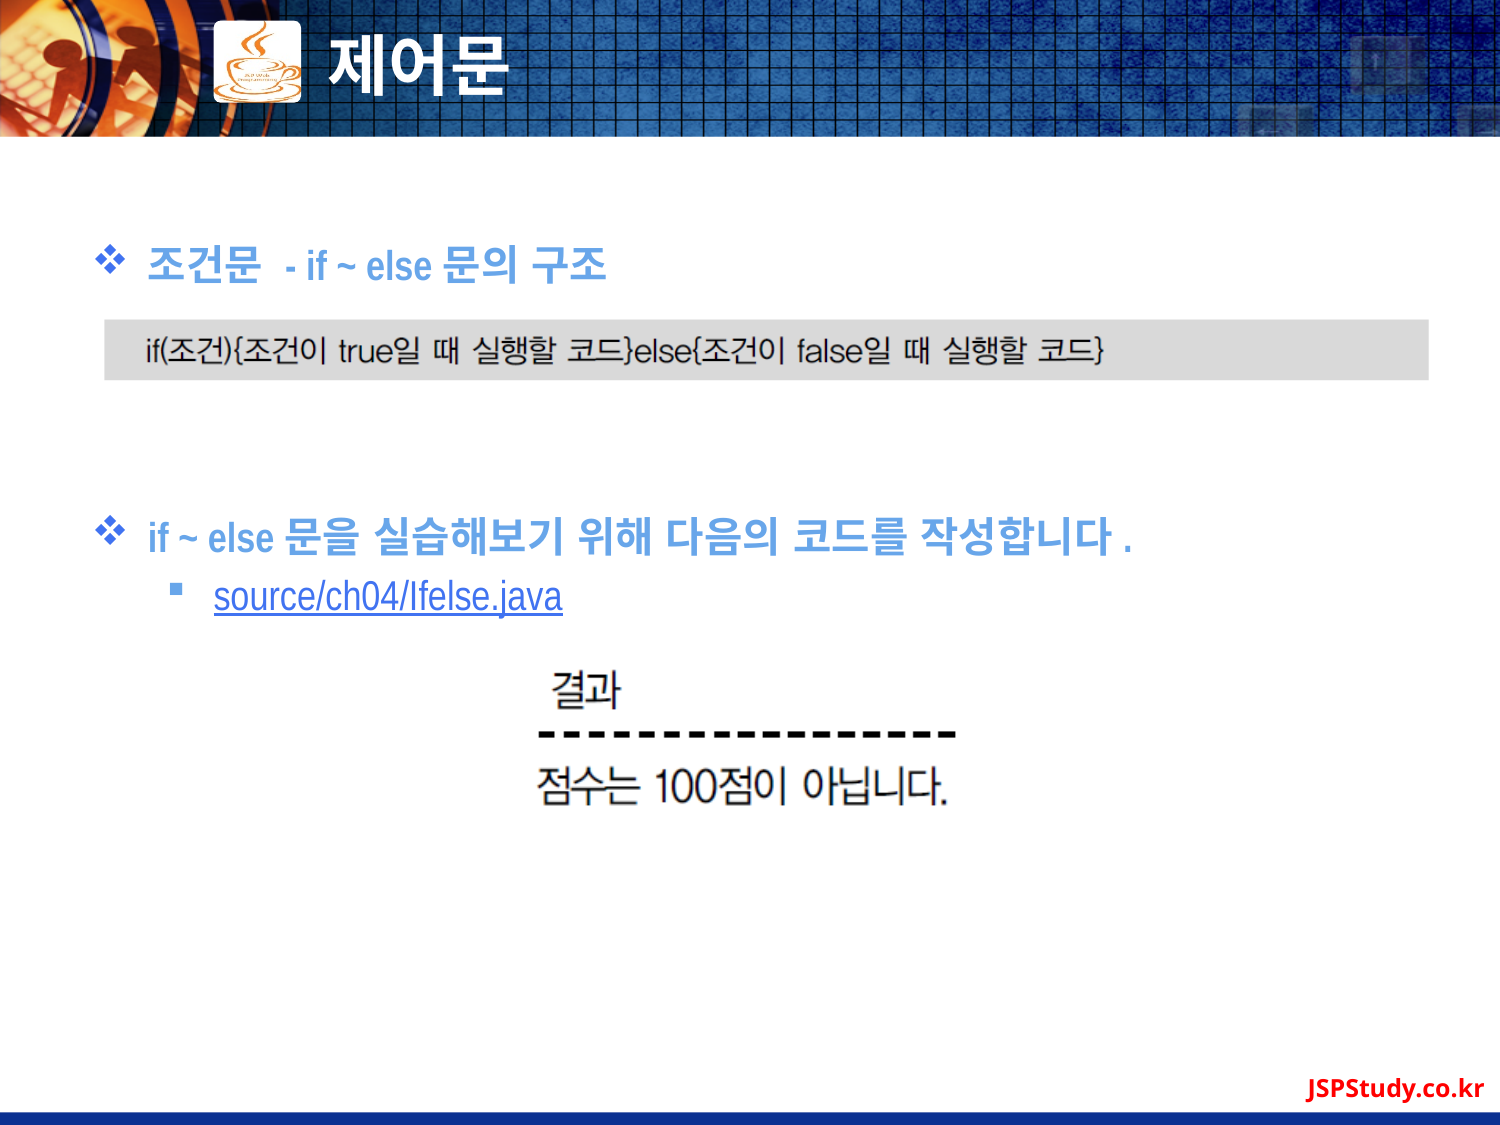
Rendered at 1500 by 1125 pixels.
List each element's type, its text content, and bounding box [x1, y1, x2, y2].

picture [0, 0, 1500, 138]
text_box if ~ else문을 실습해보기 위해 다음의 코드를 작성합니다. source/ch04/Ifelse.java [76, 503, 1223, 666]
title 제어문 [312, 17, 1388, 111]
text_box 조건문 - if ~ else문의 구조 [76, 231, 1223, 313]
picture [100, 314, 1431, 387]
footer JSPStudy.co.kr [1024, 1064, 1500, 1118]
picture [525, 645, 965, 823]
